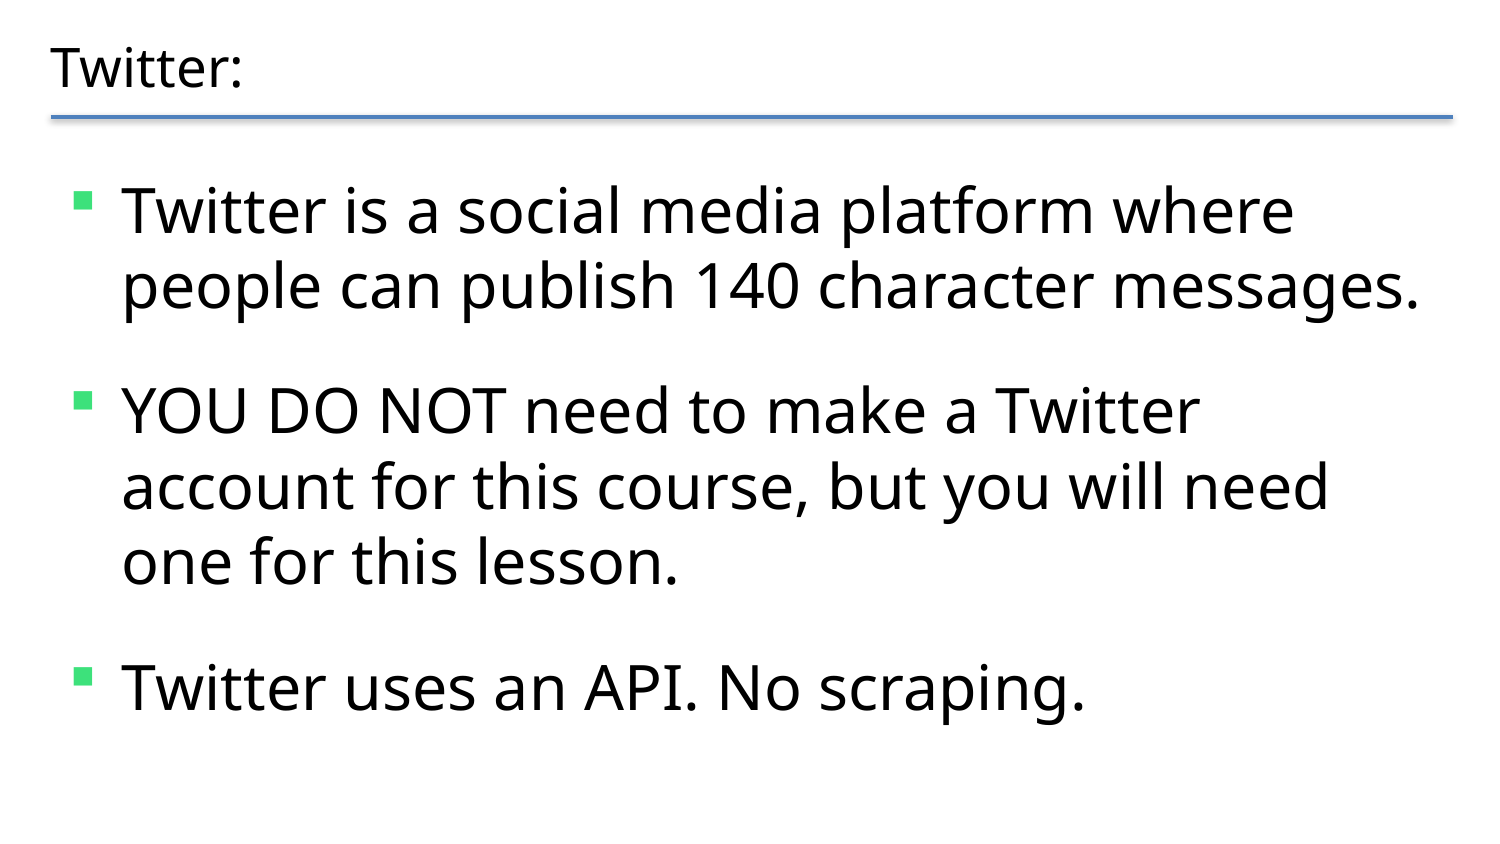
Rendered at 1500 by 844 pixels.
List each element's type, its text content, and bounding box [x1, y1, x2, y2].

list Twitter is a social media platform where people can publish 140 character messages. YOU DO NOT need to make a Twitter account for this course, but you will need one for this lesson. Twitter uses an API. No scraping. [53, 163, 1453, 772]
title Twitter: [35, 25, 1386, 107]
